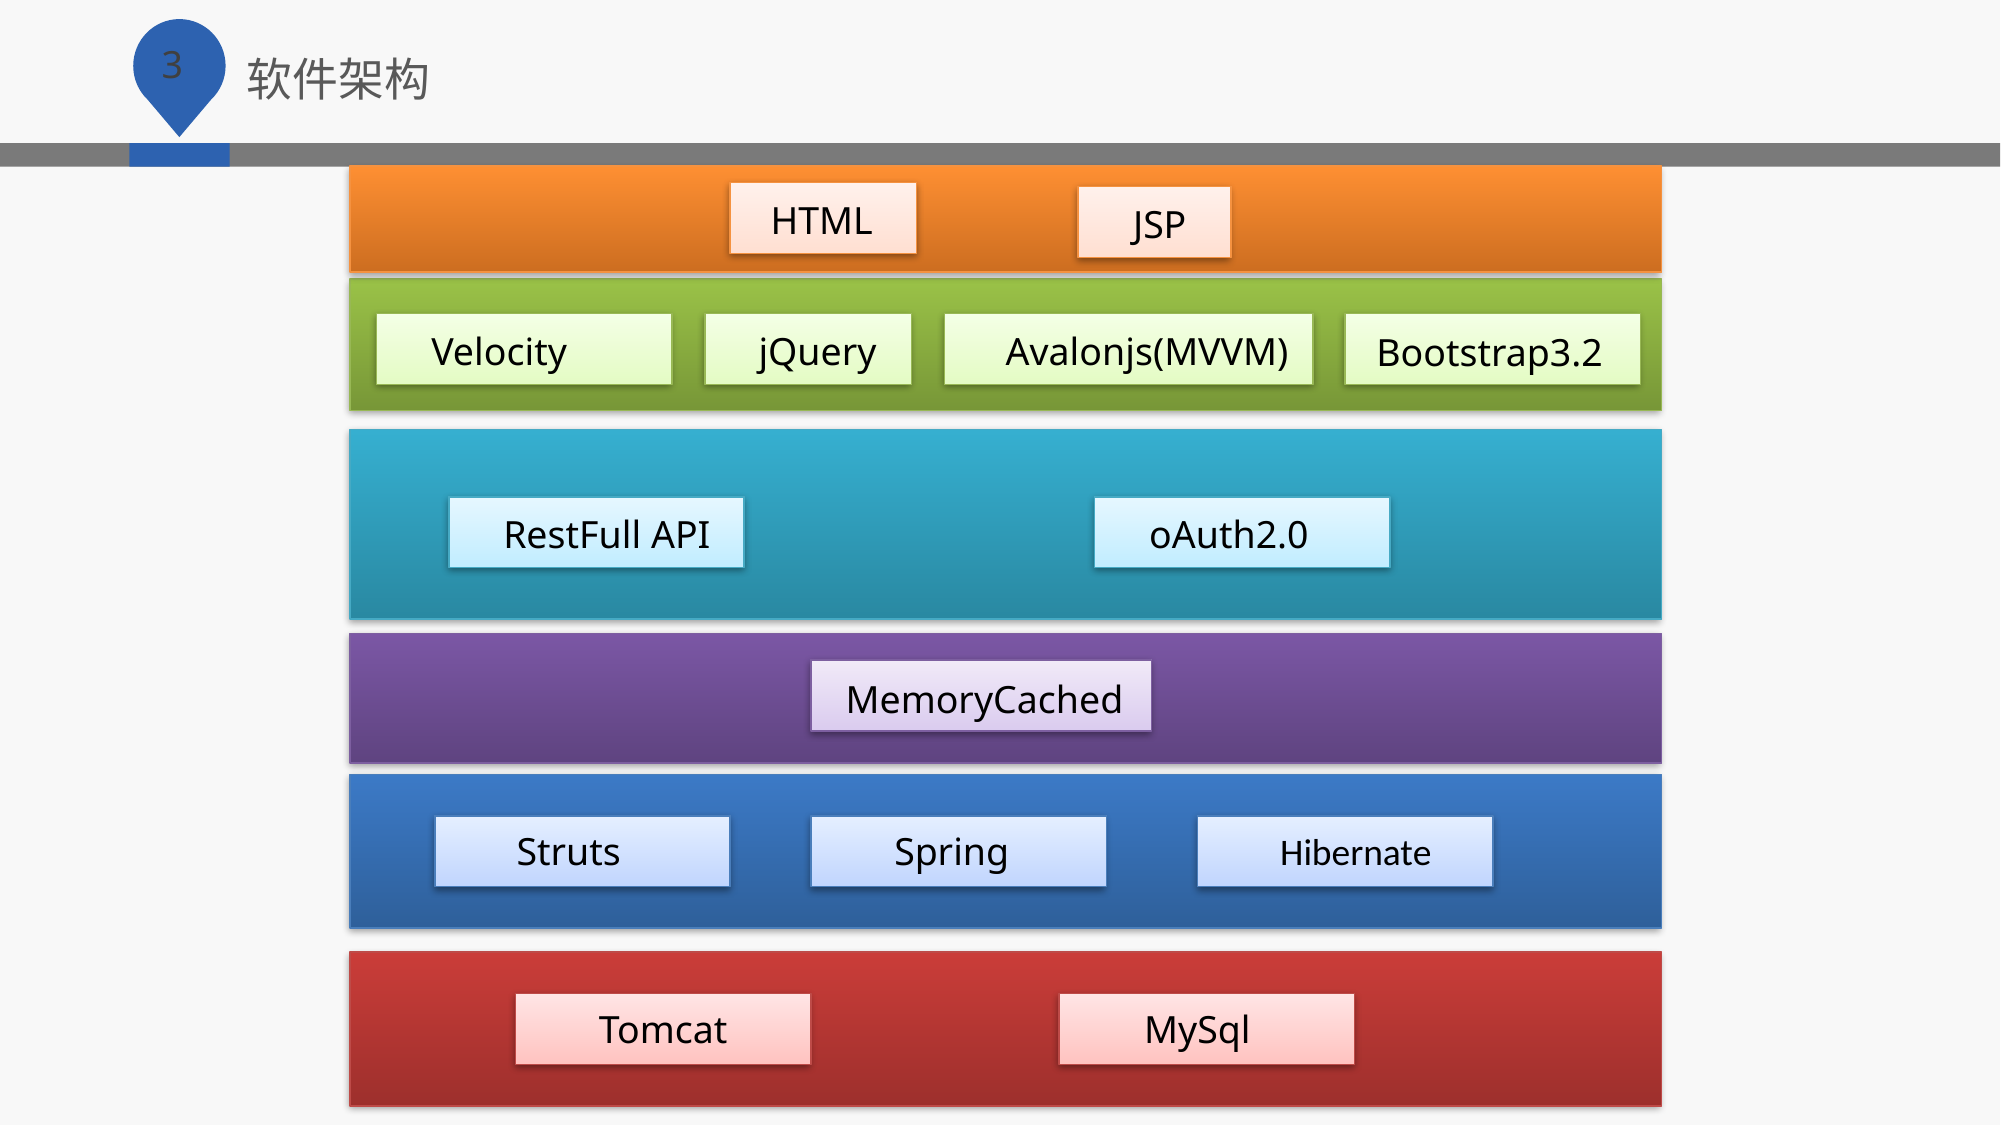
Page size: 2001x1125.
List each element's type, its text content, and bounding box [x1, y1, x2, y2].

text_box 软件架构 [232, 42, 1107, 113]
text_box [1058, 993, 1355, 1065]
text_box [376, 313, 673, 385]
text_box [1197, 815, 1494, 887]
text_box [944, 313, 1314, 385]
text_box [1077, 186, 1232, 258]
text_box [1344, 313, 1641, 385]
text_box [349, 774, 1662, 929]
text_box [434, 815, 731, 887]
text_box [349, 429, 1662, 620]
text_box [349, 165, 1662, 273]
text_box [349, 633, 1662, 764]
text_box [729, 182, 917, 254]
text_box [810, 659, 1152, 732]
text_box [349, 951, 1662, 1107]
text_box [704, 313, 912, 385]
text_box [1094, 496, 1391, 568]
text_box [810, 815, 1107, 887]
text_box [448, 496, 745, 568]
text_box [349, 280, 1662, 411]
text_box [515, 993, 812, 1065]
